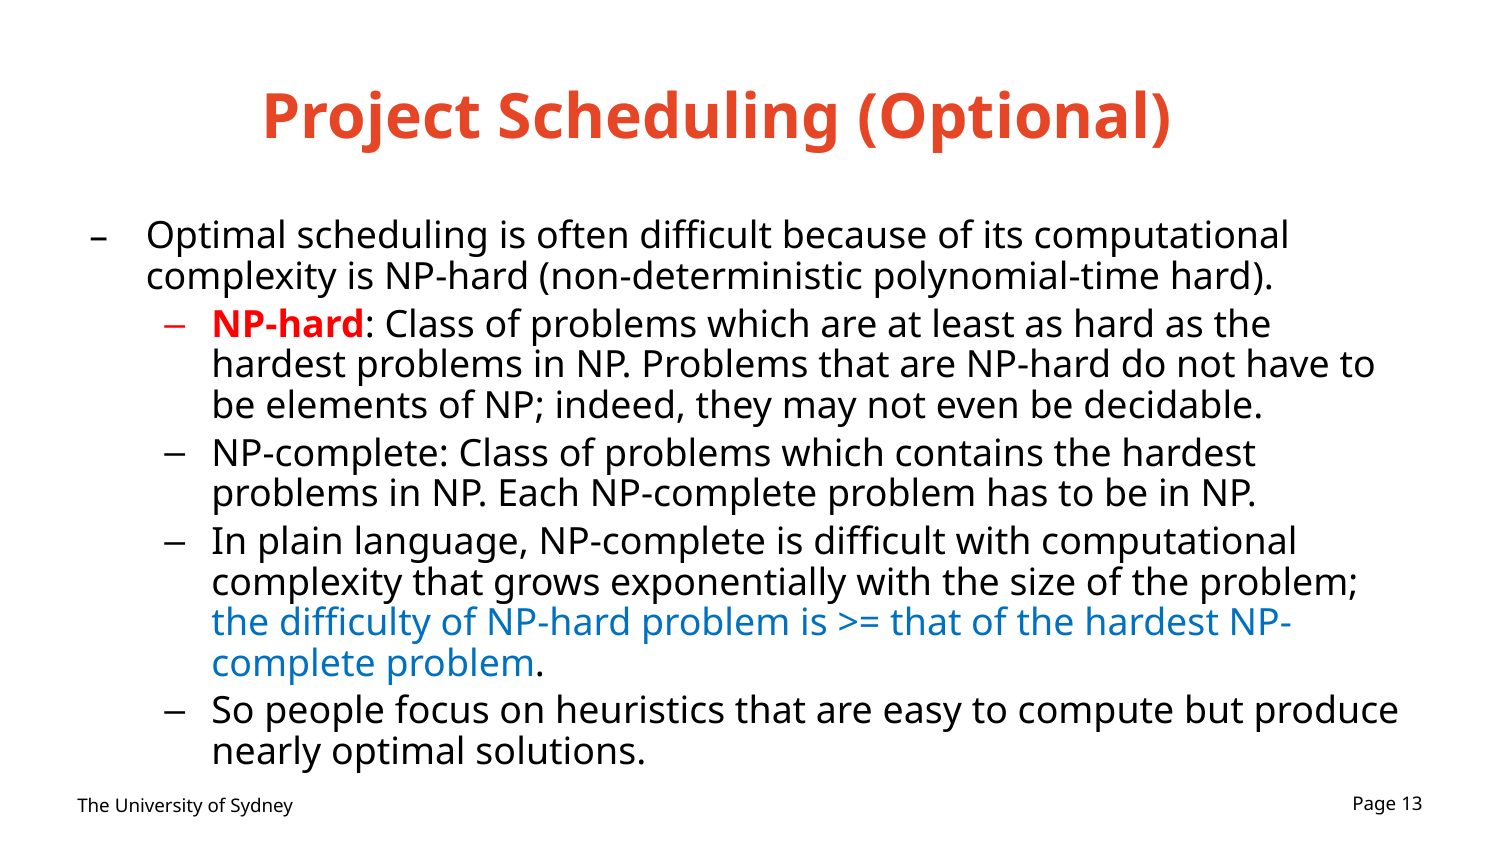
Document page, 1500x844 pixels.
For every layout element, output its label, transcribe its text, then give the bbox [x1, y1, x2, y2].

title Project Scheduling (Optional) [246, 29, 1255, 197]
list Optimal scheduling is often difficult because of its computational complexity is NP-hard (non-deterministic polynomial-time hard). NP-hard: Class of problems which are at least as hard as the hardest problems in NP. Problems that are NP-hard do not have to be elements of NP; indeed, they may not even be decidable. NP-complete: Class of problems which contains the hardest problems in NP. Each NP-complete problem has to be in NP. In plain language, NP-complete is difficult with computational complexity that grows exponentially with the size of the problem; the difficulty of NP-hard problem is >= that of the hardest NP-complete problem. So people focus on heuristics that are easy to compute but produce nearly optimal solutions. [74, 209, 1424, 702]
